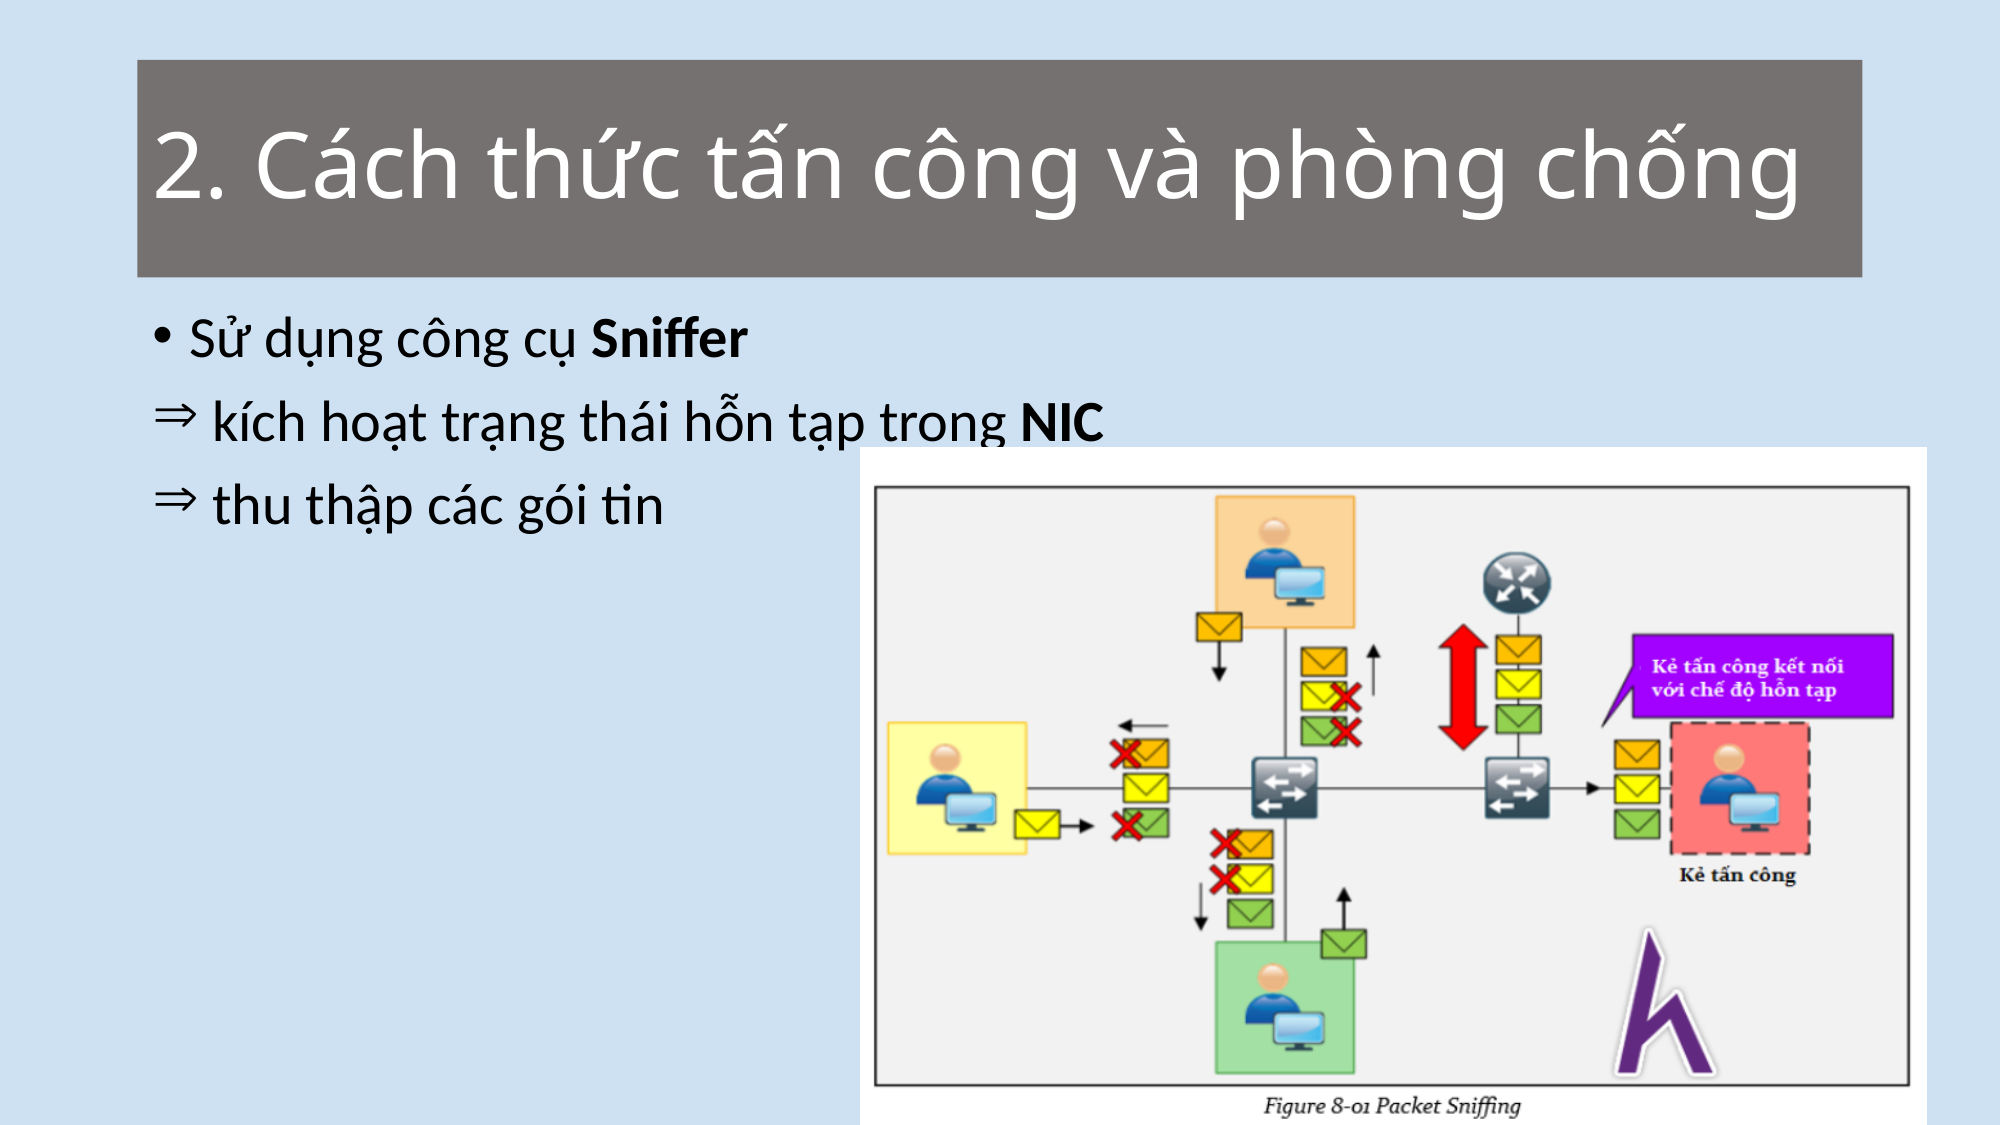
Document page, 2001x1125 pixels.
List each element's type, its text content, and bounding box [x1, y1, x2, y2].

picture [860, 447, 1927, 1125]
title 2. Cách thức tấn công và phòng chống [137, 59, 1863, 278]
list Sử dụng công cụ Sniffer kích hoạt trạng thái hỗn tạp trong NIC thu thập các gói tin [137, 299, 1863, 1014]
